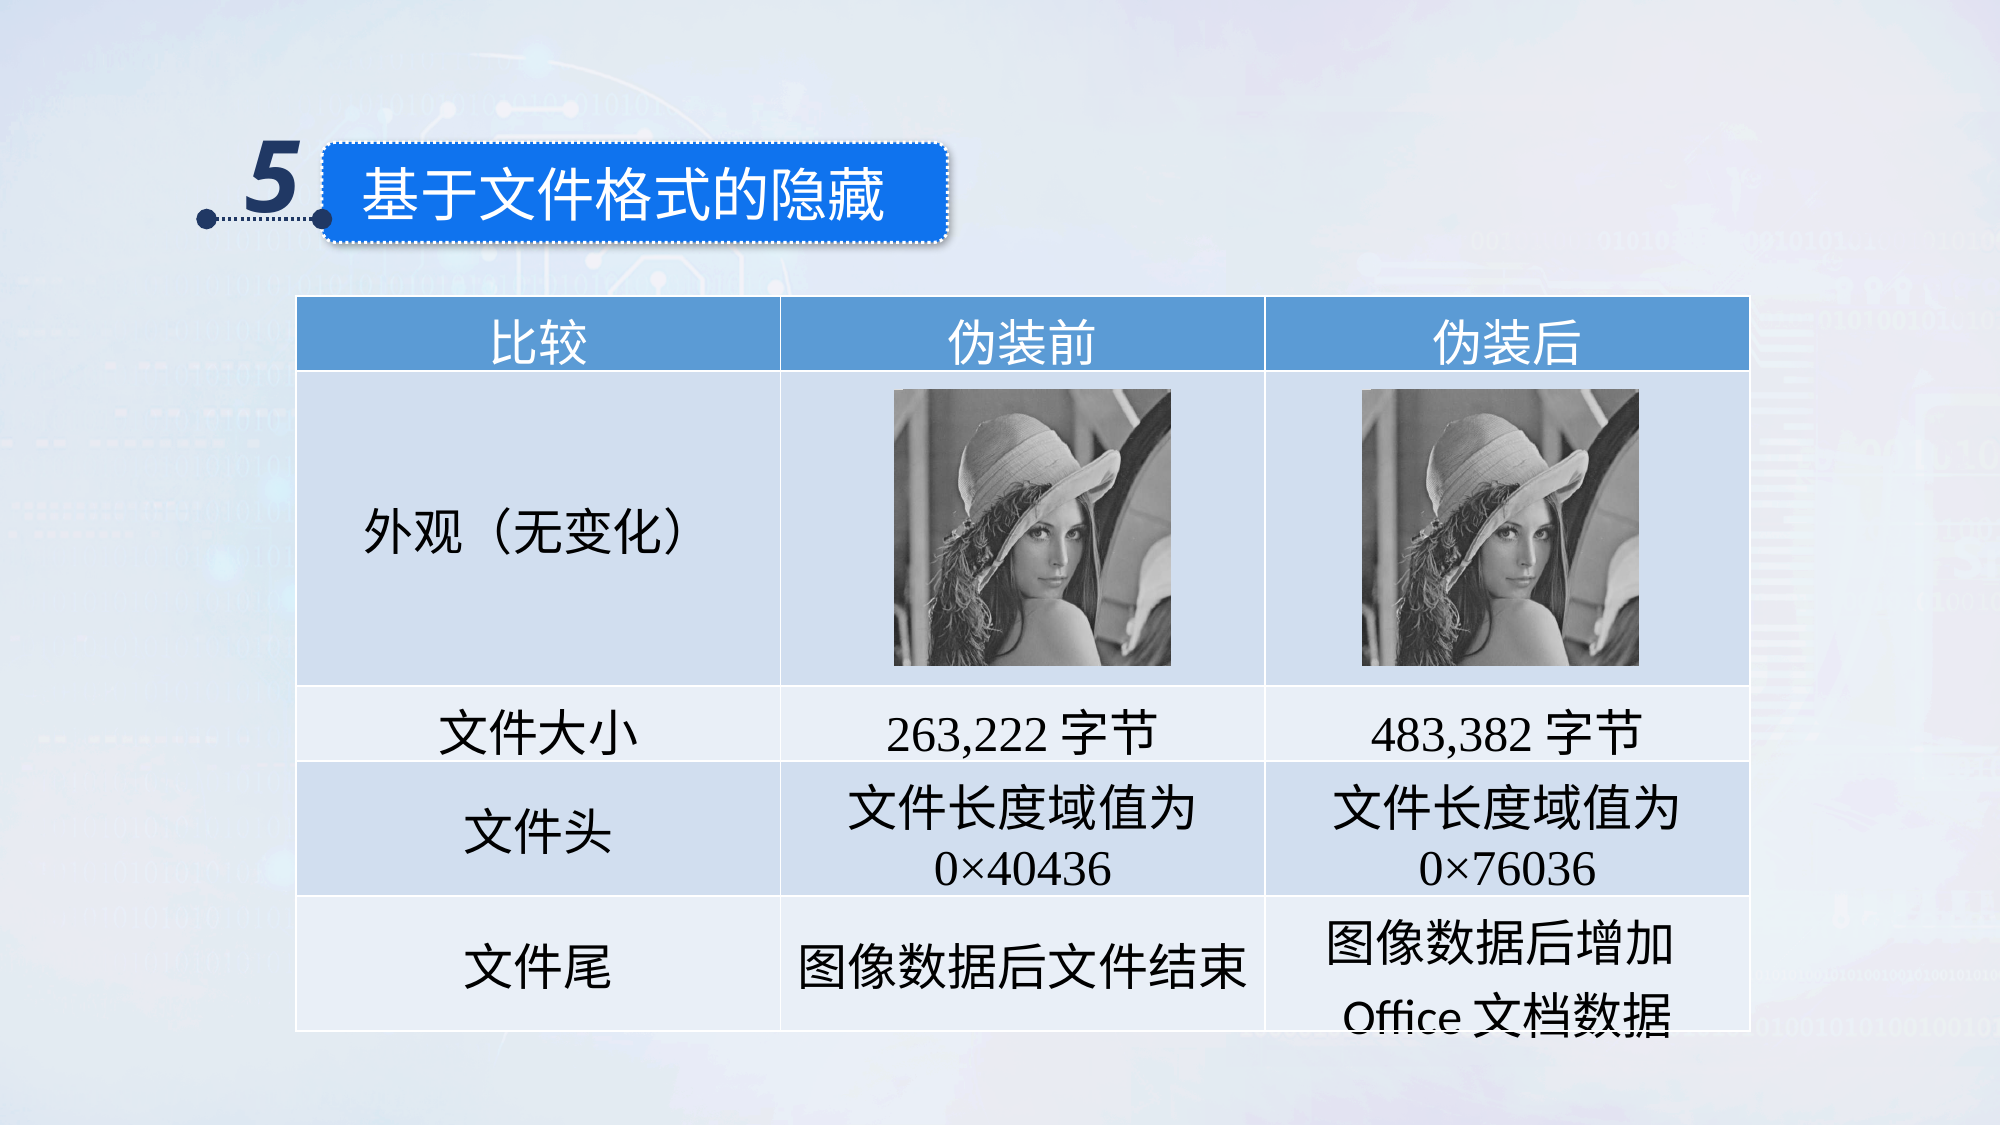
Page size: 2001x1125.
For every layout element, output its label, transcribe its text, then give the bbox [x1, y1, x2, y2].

table_cell 图像数据后增加Office文档数据 [1266, 897, 1749, 1030]
table_cell 图像数据后文件结束 [781, 897, 1264, 1030]
table_cell 483,382字节 [1266, 687, 1749, 760]
table_header 伪装前 [781, 297, 1264, 370]
table_cell 外观（无变化） [297, 372, 780, 685]
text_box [206, 104, 948, 243]
table_cell 文件头 [297, 762, 780, 895]
table_cell 文件长度域值为 0×40436 [781, 762, 1264, 895]
table_cell 文件长度域值为 0×76036 [1266, 762, 1749, 895]
table_cell [781, 372, 1264, 685]
table_cell 文件尾 [297, 897, 780, 1030]
table_cell 文件大小 [297, 687, 780, 760]
table_cell [1266, 372, 1749, 685]
table_header 比较 [297, 297, 780, 370]
table_header 伪装后 [1266, 297, 1749, 370]
table_cell 263,222字节 [781, 687, 1264, 760]
picture [0, 0, 2000, 1125]
